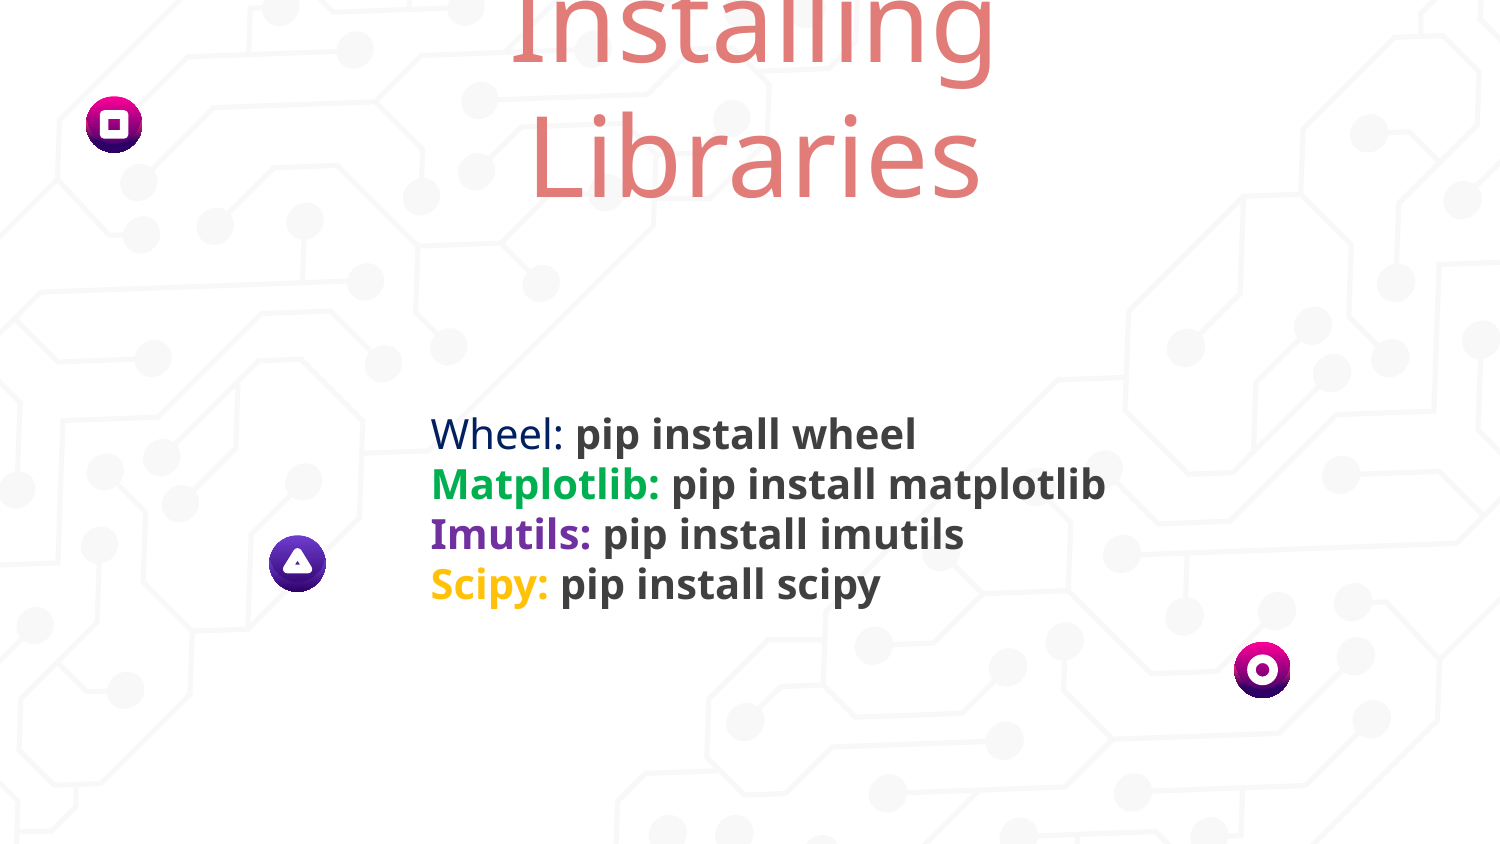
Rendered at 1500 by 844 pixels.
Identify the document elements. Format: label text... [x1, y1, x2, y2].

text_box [85, 96, 143, 153]
title Installing Libraries [325, 69, 1184, 236]
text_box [1234, 641, 1291, 699]
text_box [269, 535, 326, 592]
text_box Wheel: pip install wheel Matplotlib: pip install matplotlib Imutils: pip install imutils Scipy: pip install scipy [415, 400, 1122, 815]
